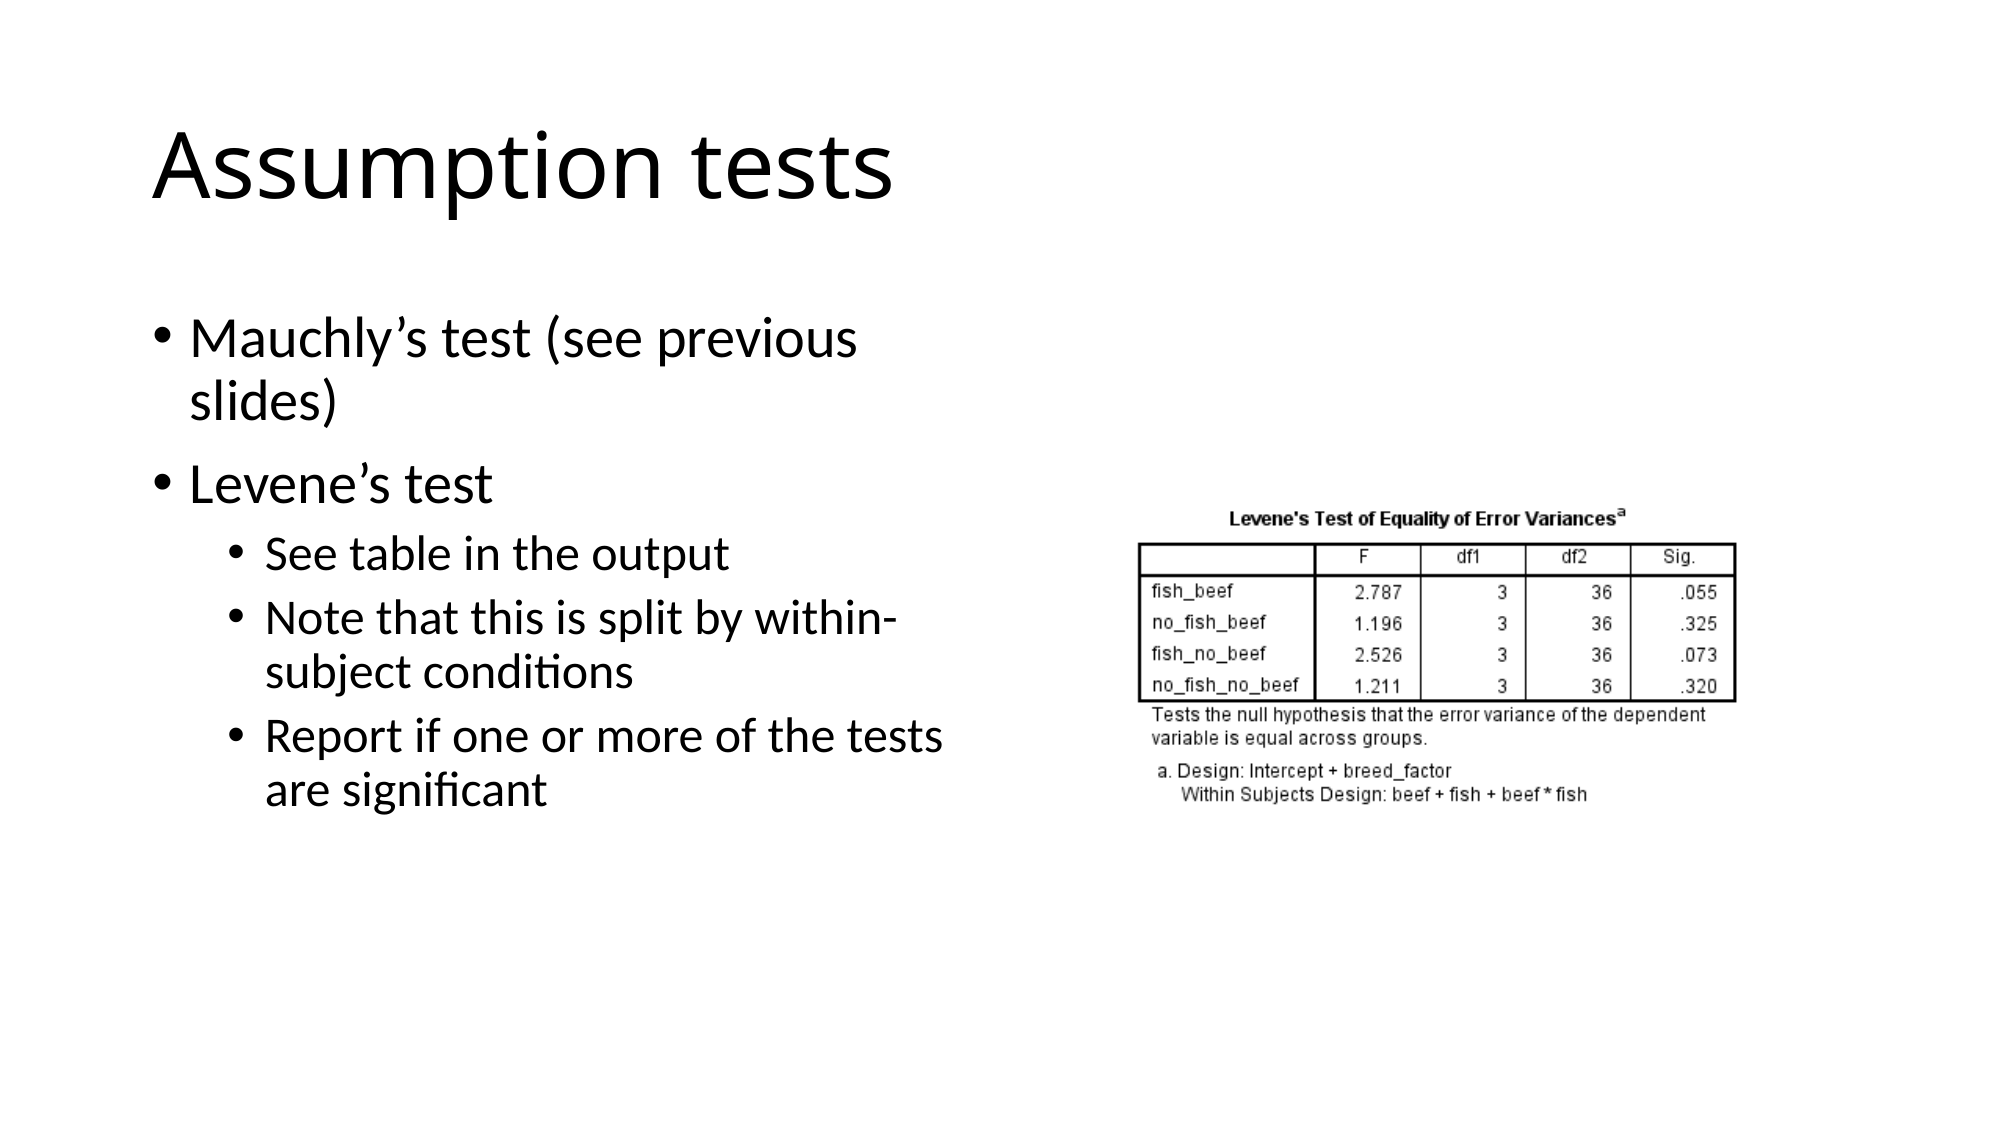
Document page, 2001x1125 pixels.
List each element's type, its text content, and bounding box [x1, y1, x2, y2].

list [1132, 496, 1743, 817]
title Assumption tests [137, 59, 1863, 278]
list Mauchly’s test (see previous slides) Levene’s test See table in the output Note that this is split by within-subject conditions Report if one or more of the tests are significant [137, 299, 988, 1014]
